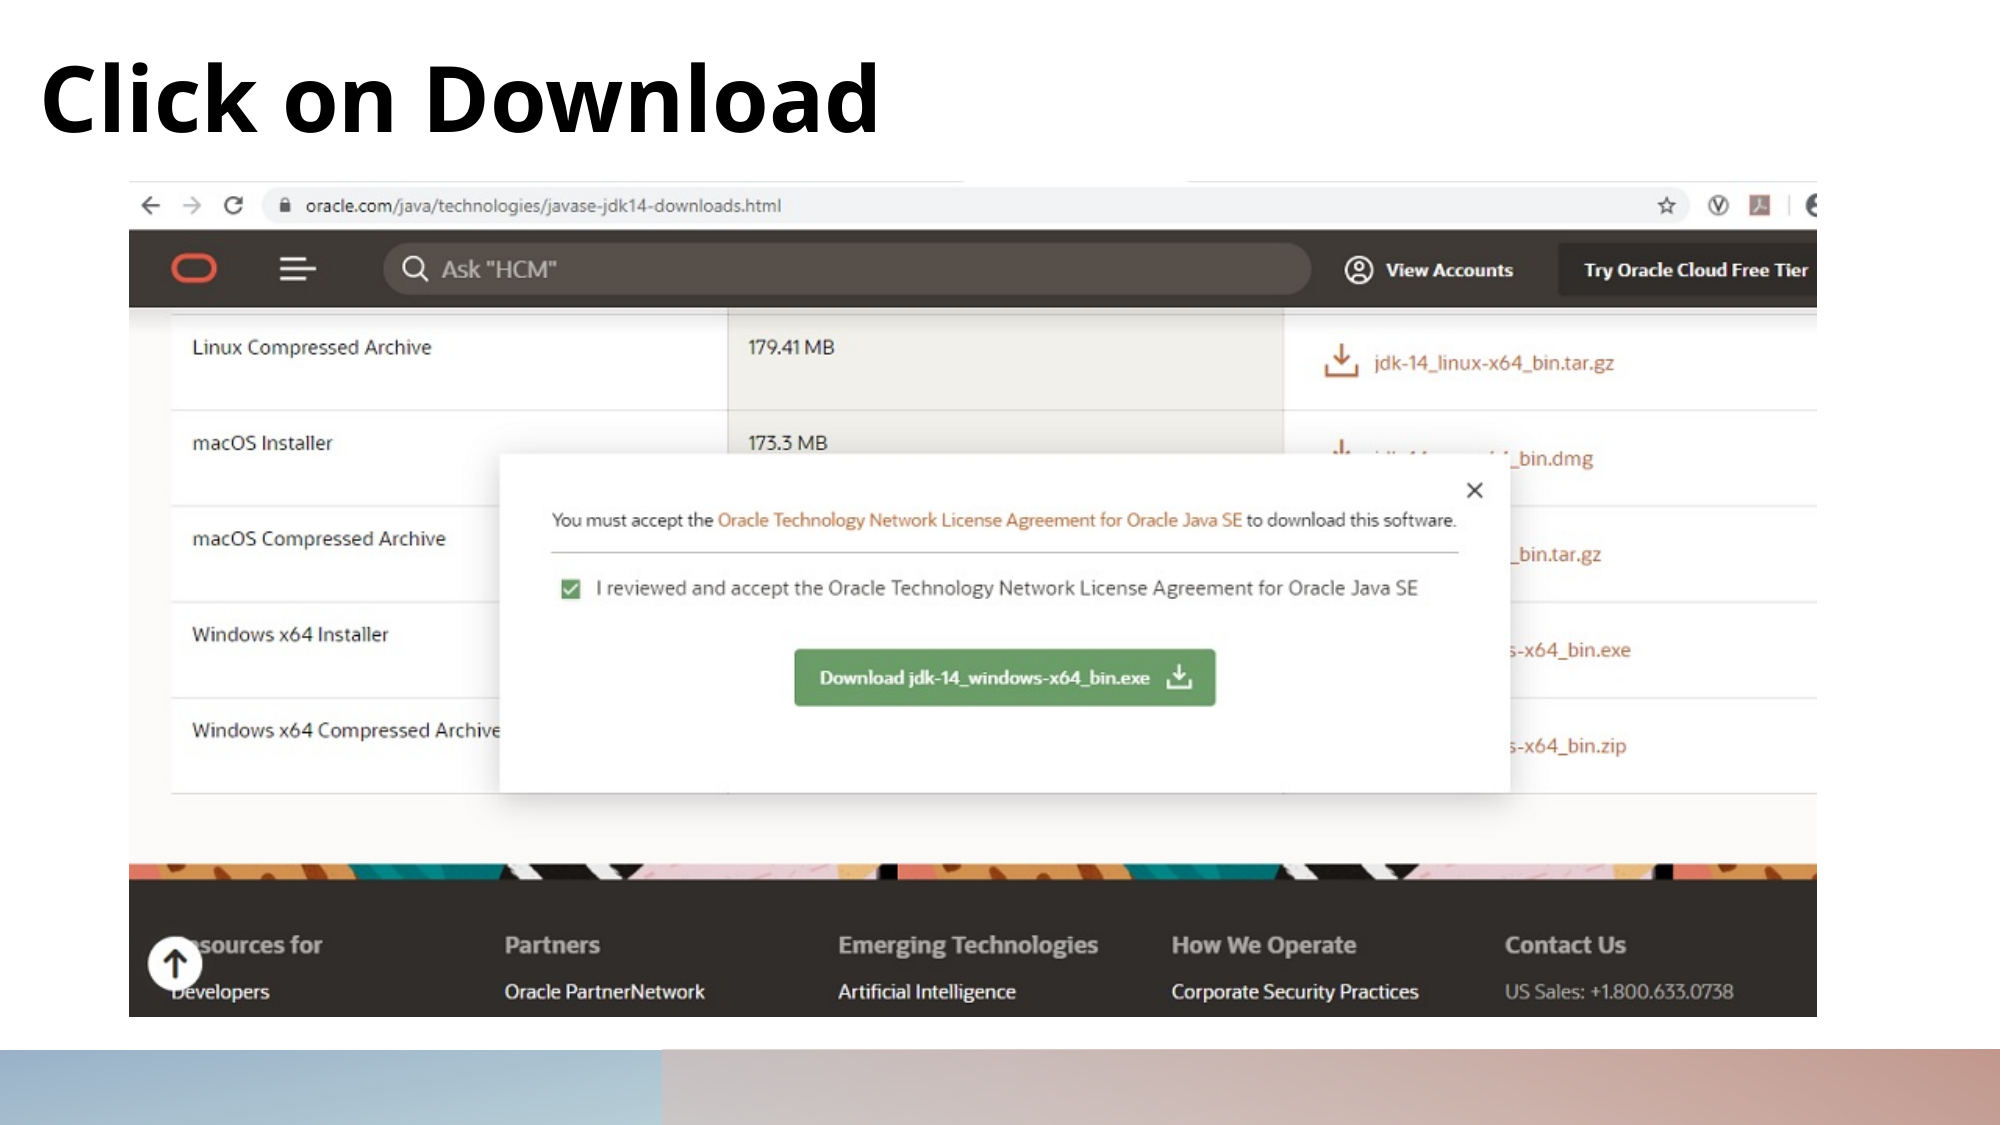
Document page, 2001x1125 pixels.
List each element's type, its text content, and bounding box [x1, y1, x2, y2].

picture [129, 181, 1817, 1017]
text_box Click on Download [25, 33, 1852, 159]
